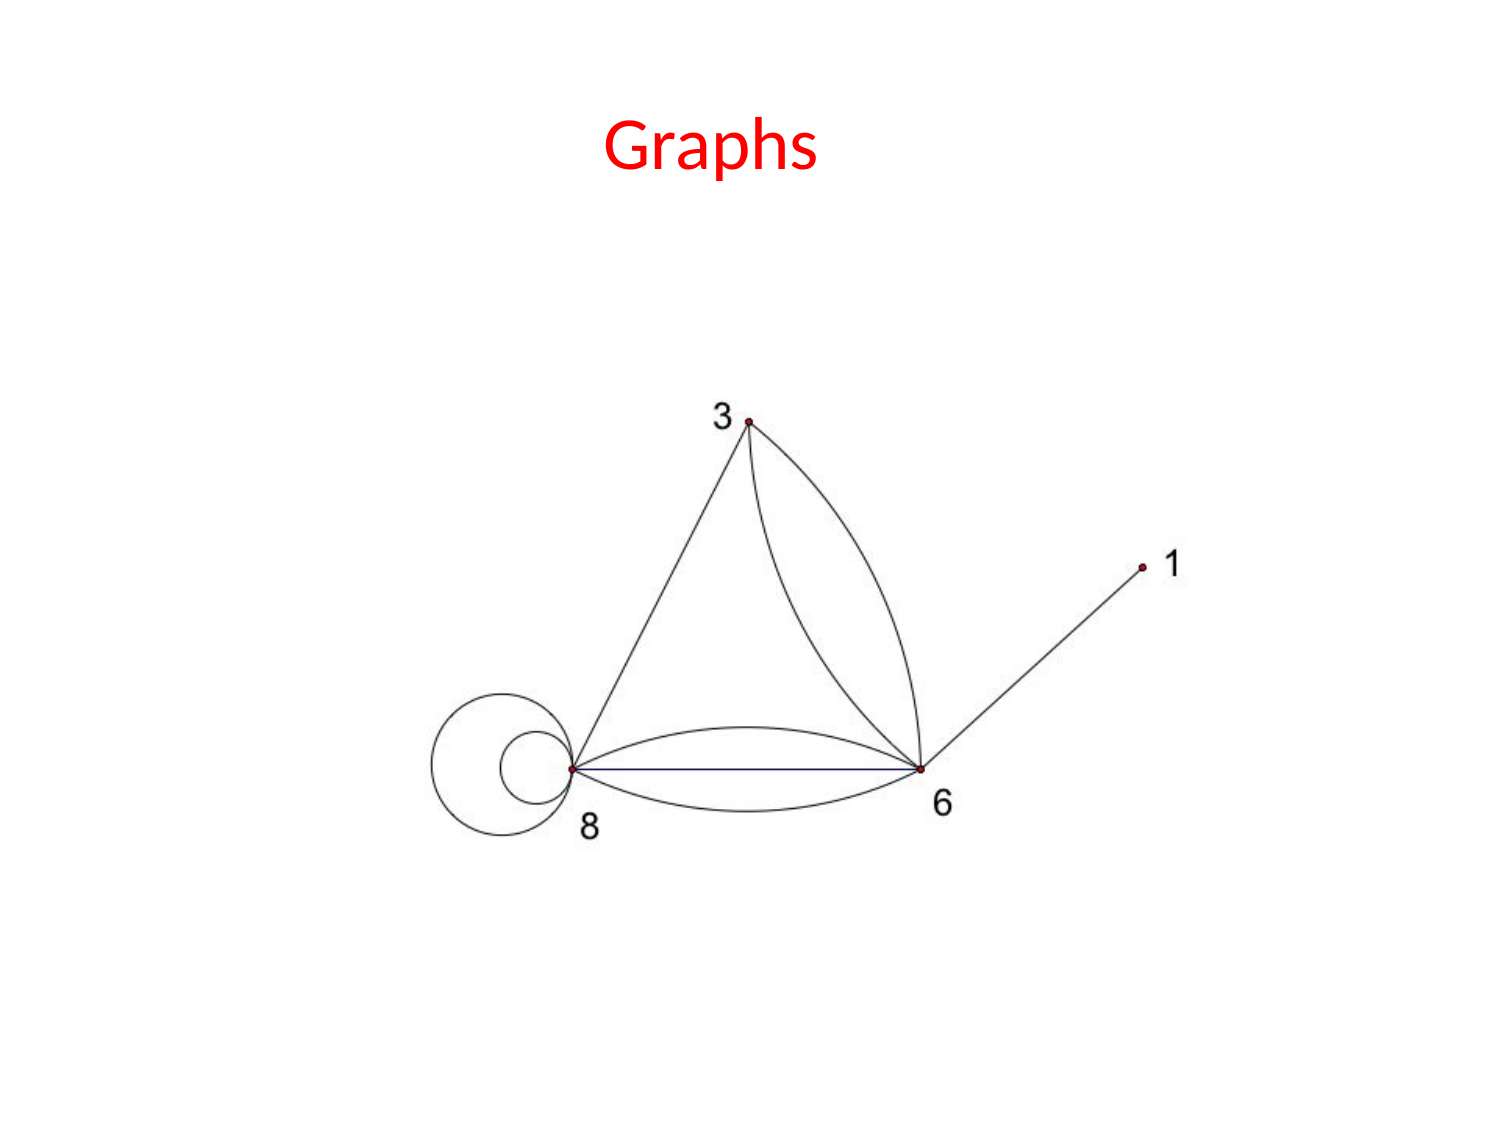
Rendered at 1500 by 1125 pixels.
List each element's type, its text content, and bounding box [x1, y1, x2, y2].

picture [374, 362, 1251, 880]
text_box Graphs [588, 87, 835, 193]
